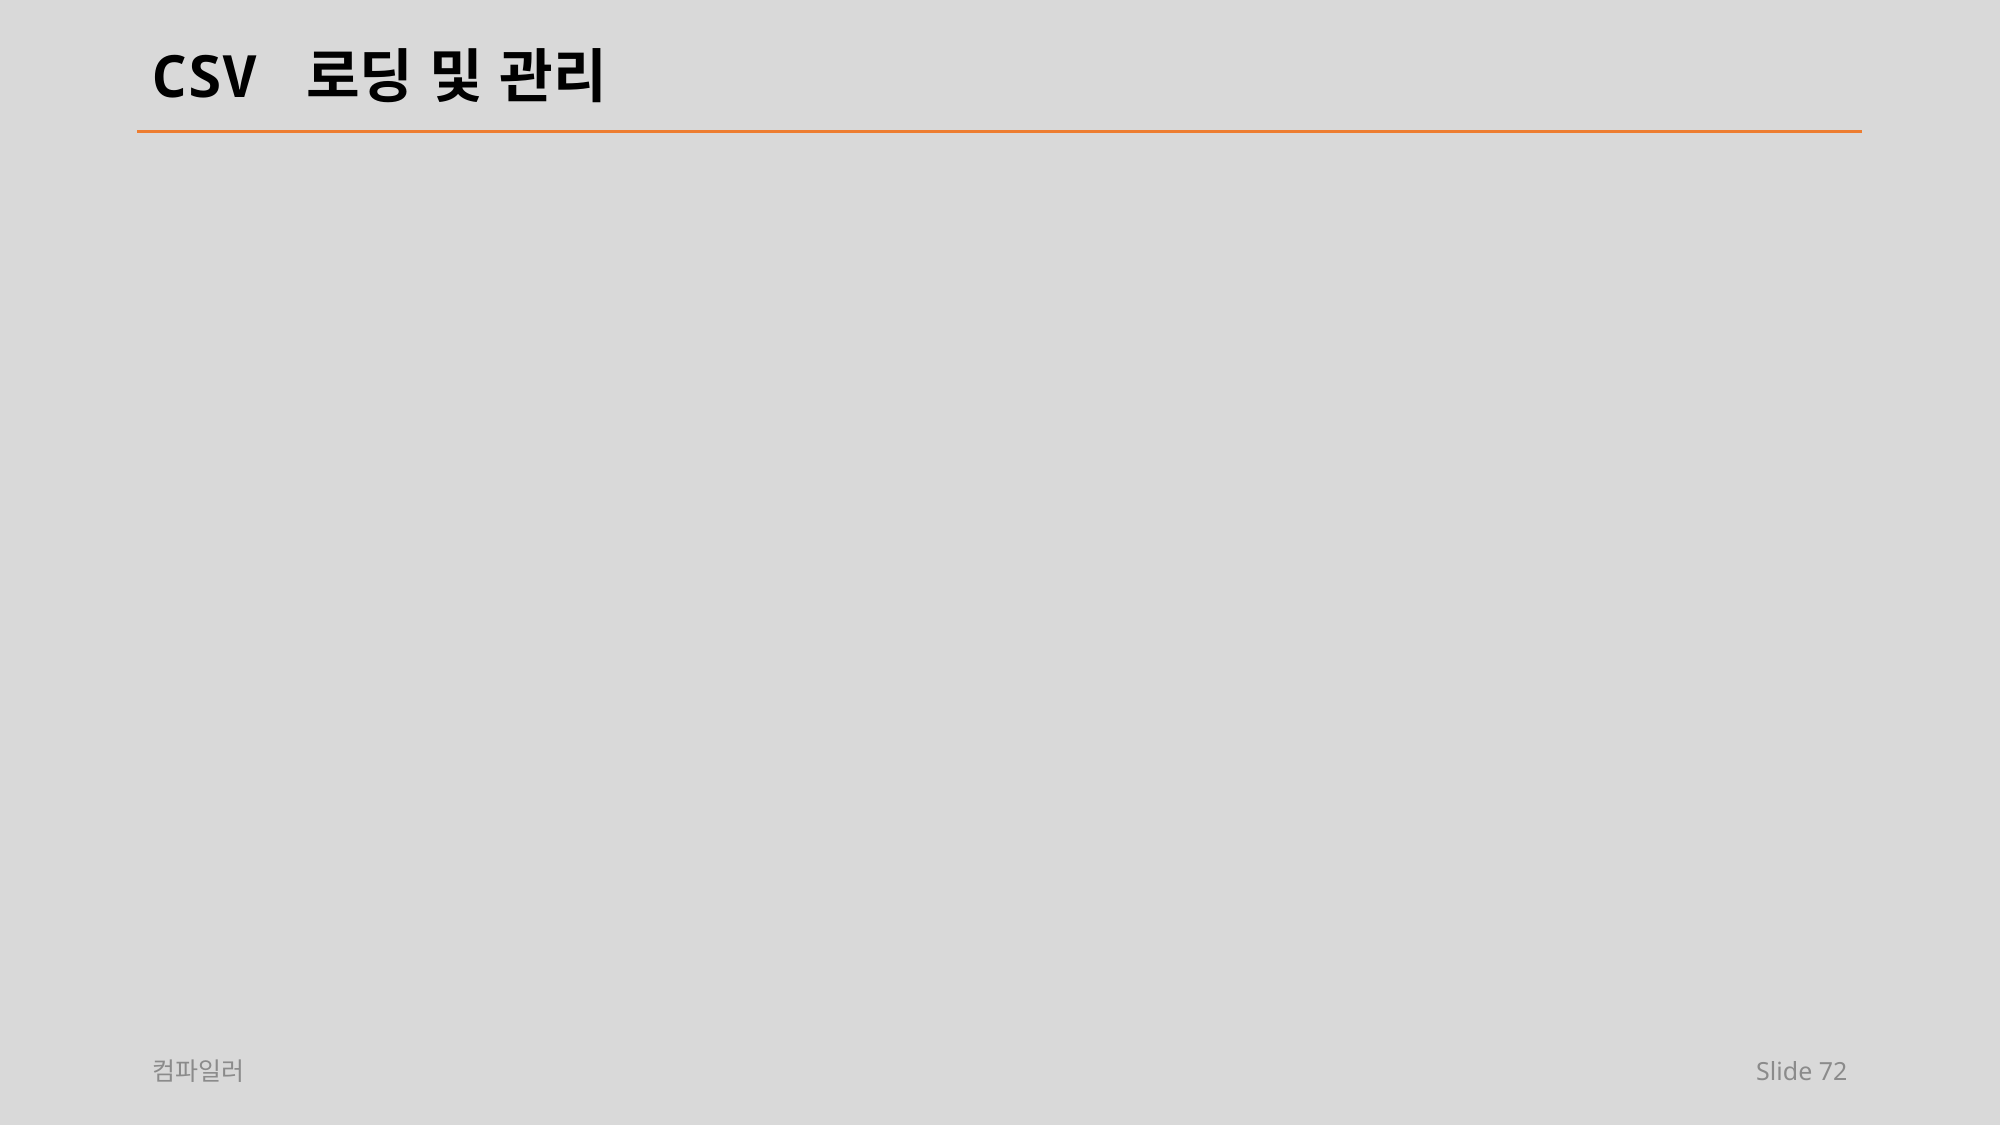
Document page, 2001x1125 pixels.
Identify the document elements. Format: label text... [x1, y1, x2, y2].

slide_number Slide 72 [1412, 1042, 1863, 1103]
title CSV 로딩 및 관리 [137, 33, 1863, 124]
footer 컴파일러 [137, 1040, 531, 1101]
